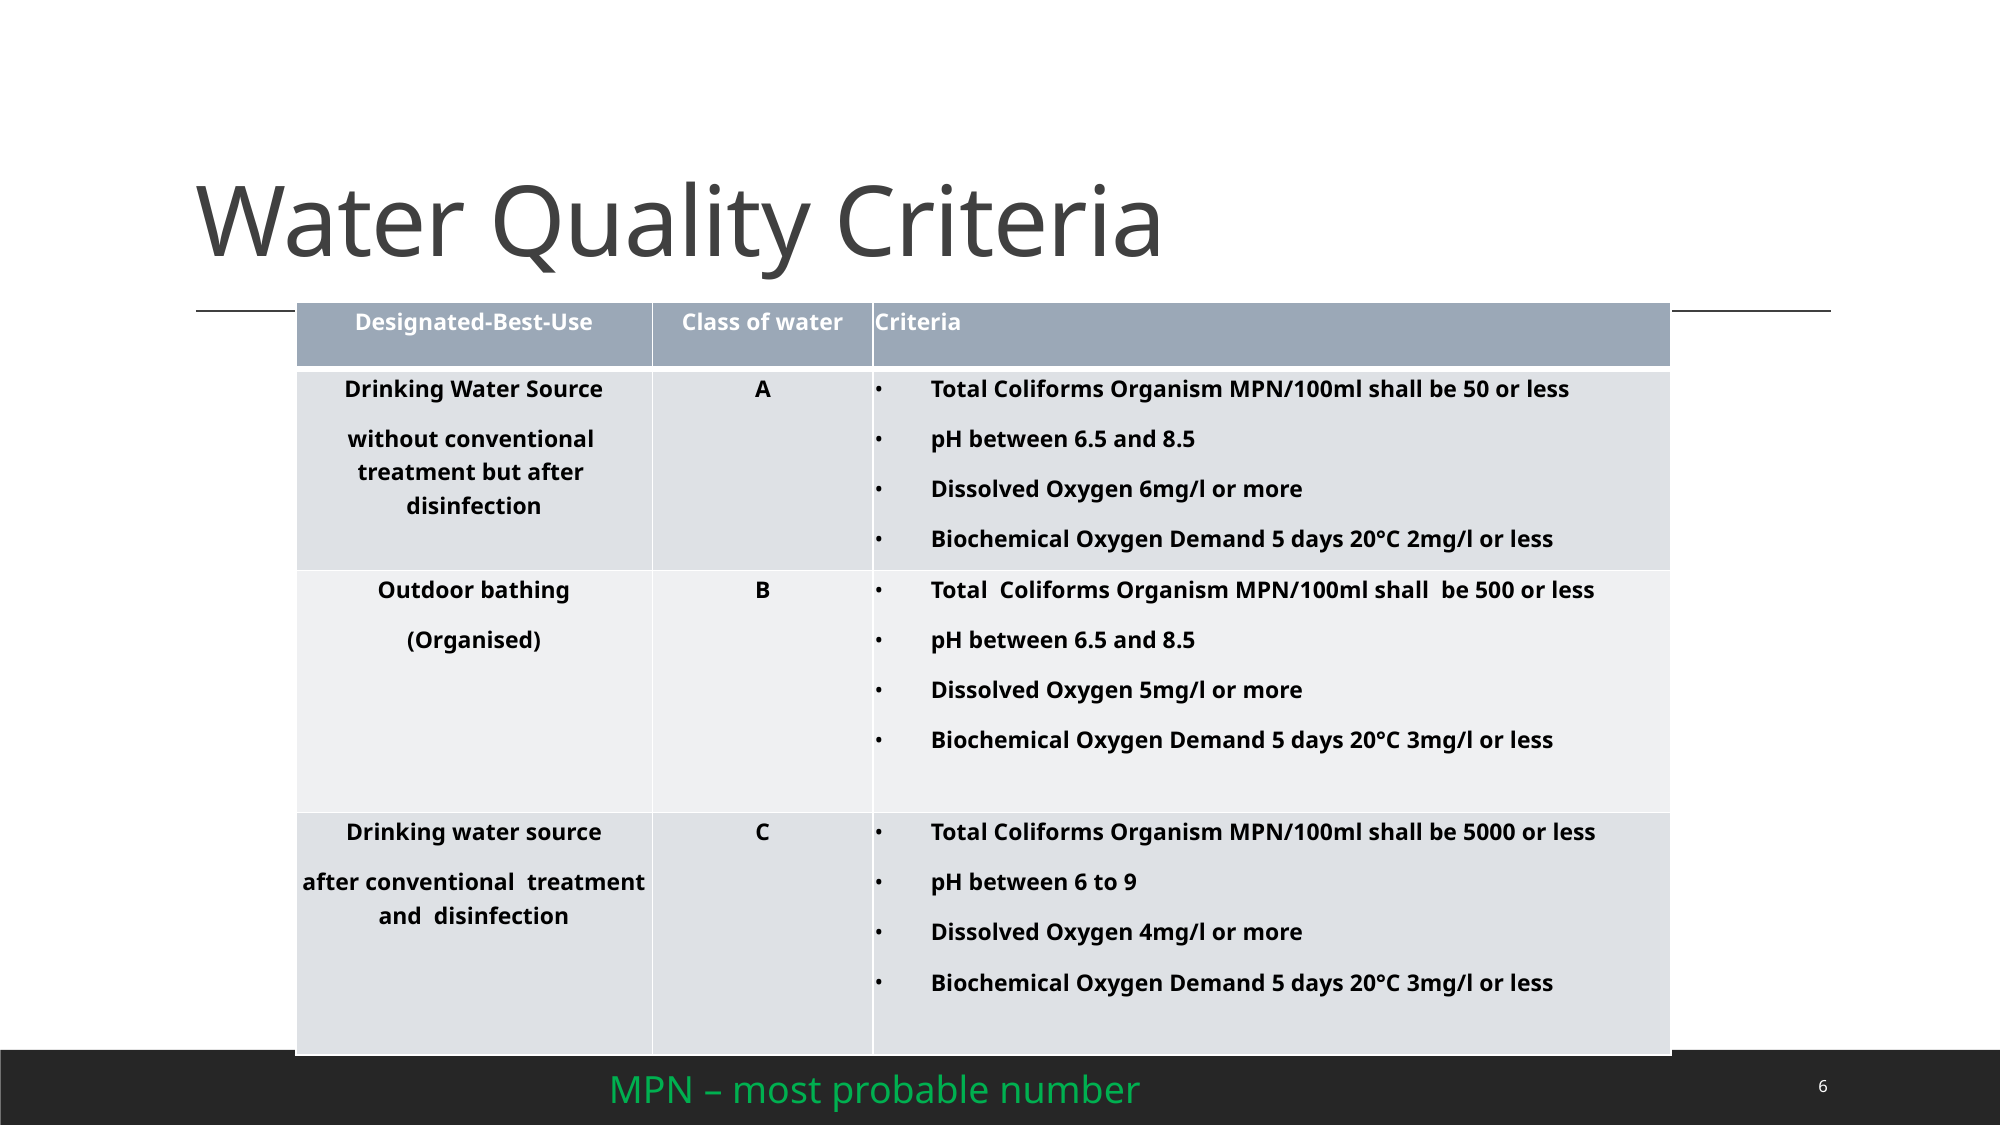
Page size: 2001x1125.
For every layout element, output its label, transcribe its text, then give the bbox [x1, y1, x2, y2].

table_cell Outdoor bathing (Organised) [297, 571, 652, 812]
table_cell Drinking water source after conventional treatment and disinfection [297, 813, 652, 1054]
table_header Class of water [653, 303, 872, 366]
table_cell B [653, 571, 872, 812]
table_cell C [653, 813, 872, 1054]
slide_number 6 [1803, 1057, 1932, 1118]
table_header Designated-Best-Use [297, 303, 652, 366]
table_cell Drinking Water Source without conventional treatment but after disinfection [297, 372, 652, 570]
table_cell A [653, 372, 872, 570]
title Water Quality Criteria [180, 47, 1830, 285]
table_cell Total Coliforms Organism MPN/100ml shall be 50 or less pH between 6.5 and 8.5 Dissolved Oxygen 6mg/l or more Biochemical Oxygen Demand 5 days 20°C 2mg/l or less [874, 372, 1670, 570]
text_box MPN – most probable number [594, 1059, 1156, 1119]
table_cell Total Coliforms Organism MPN/100ml shall be 5000 or less pH between 6 to 9 Dissolved Oxygen 4mg/l or more Biochemical Oxygen Demand 5 days 20°C 3mg/l or less [874, 813, 1670, 1054]
table_cell Total Coliforms Organism MPN/100ml shall be 500 or less pH between 6.5 and 8.5 Dissolved Oxygen 5mg/l or more Biochemical Oxygen Demand 5 days 20°C 3mg/l or less [874, 571, 1670, 812]
table_header Criteria [874, 303, 1670, 366]
